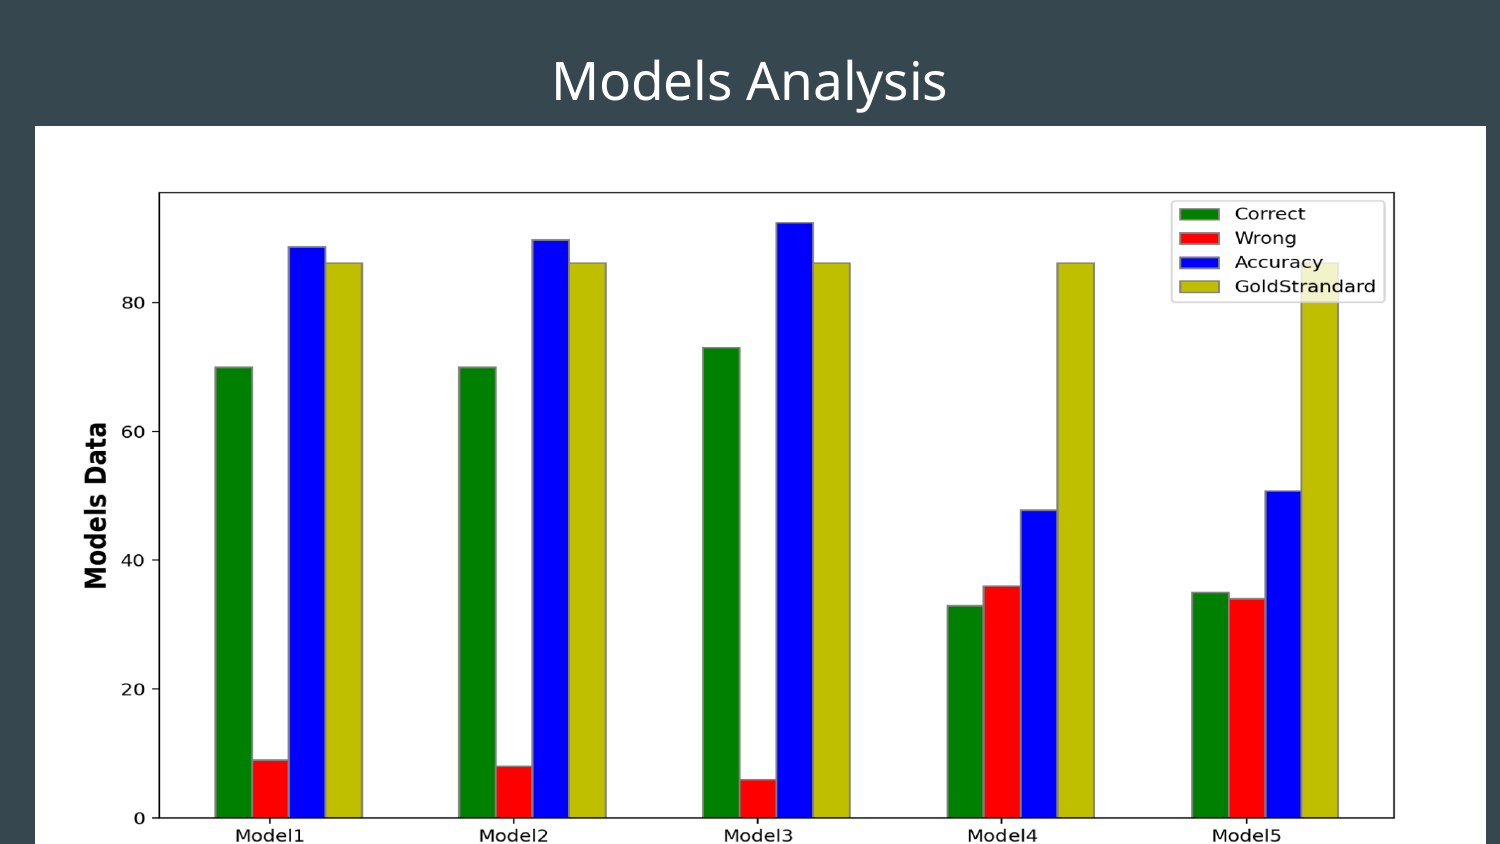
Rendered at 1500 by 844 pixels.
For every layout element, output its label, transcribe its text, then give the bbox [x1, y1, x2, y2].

title Models Analysis [51, 32, 1449, 124]
picture [35, 125, 1487, 844]
